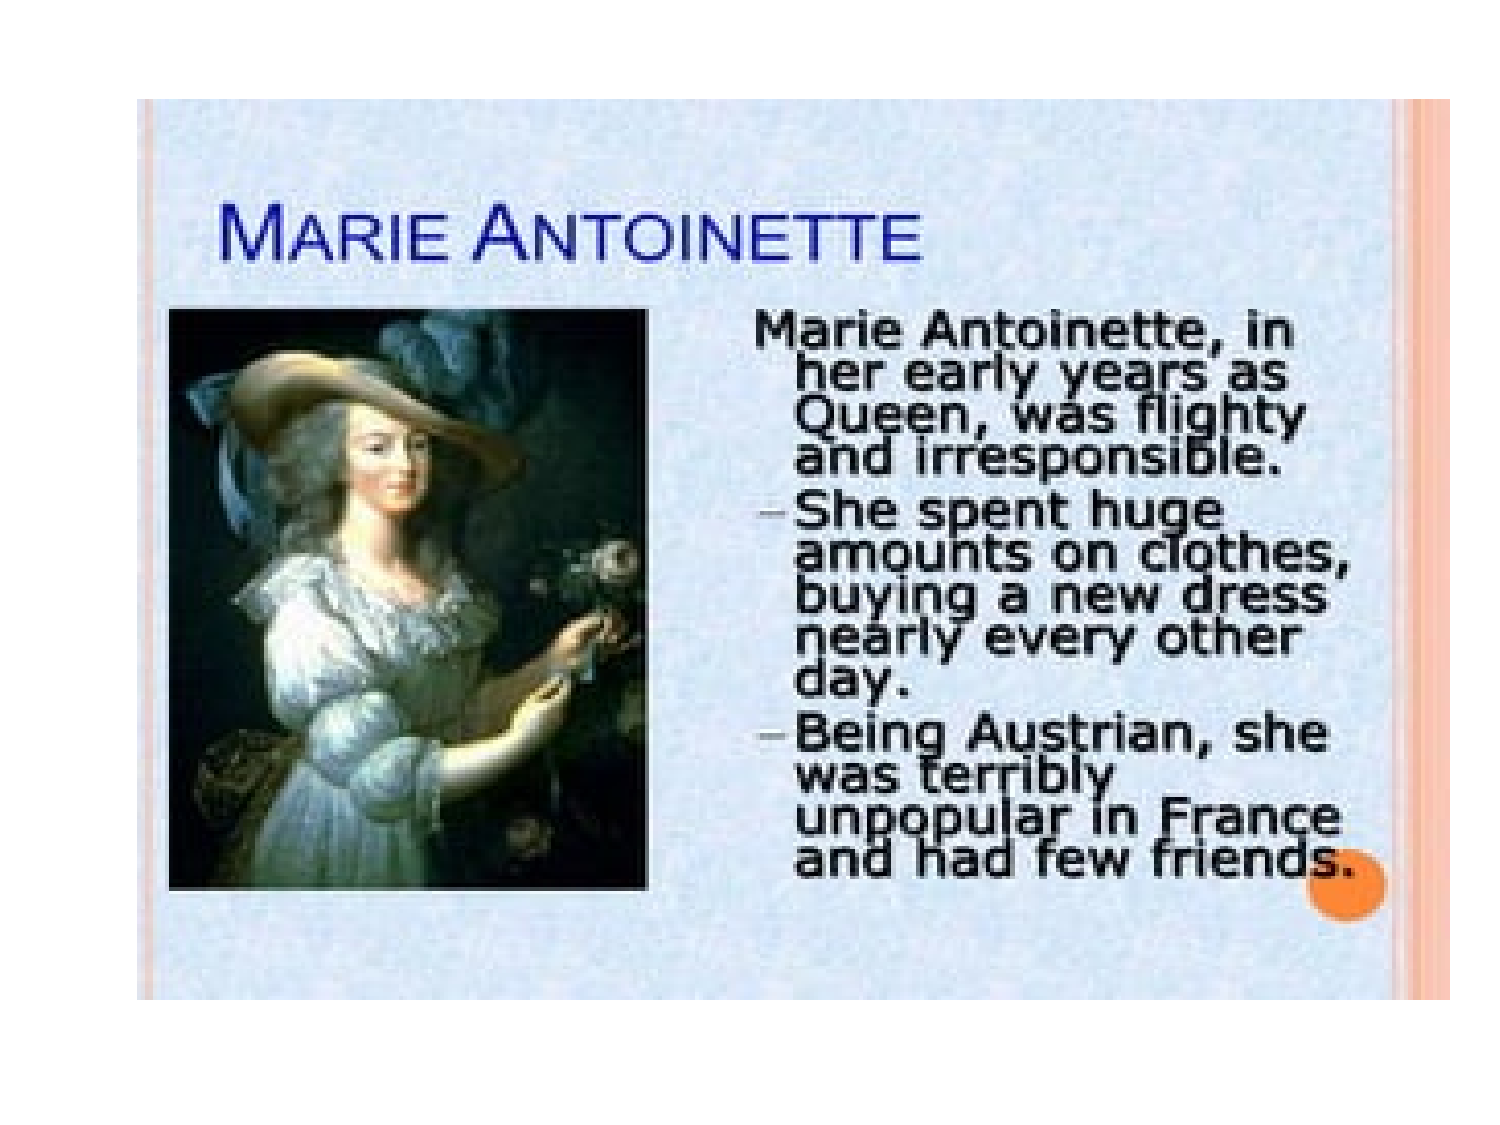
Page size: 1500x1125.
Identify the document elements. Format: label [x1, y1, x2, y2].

picture [137, 99, 1451, 1001]
